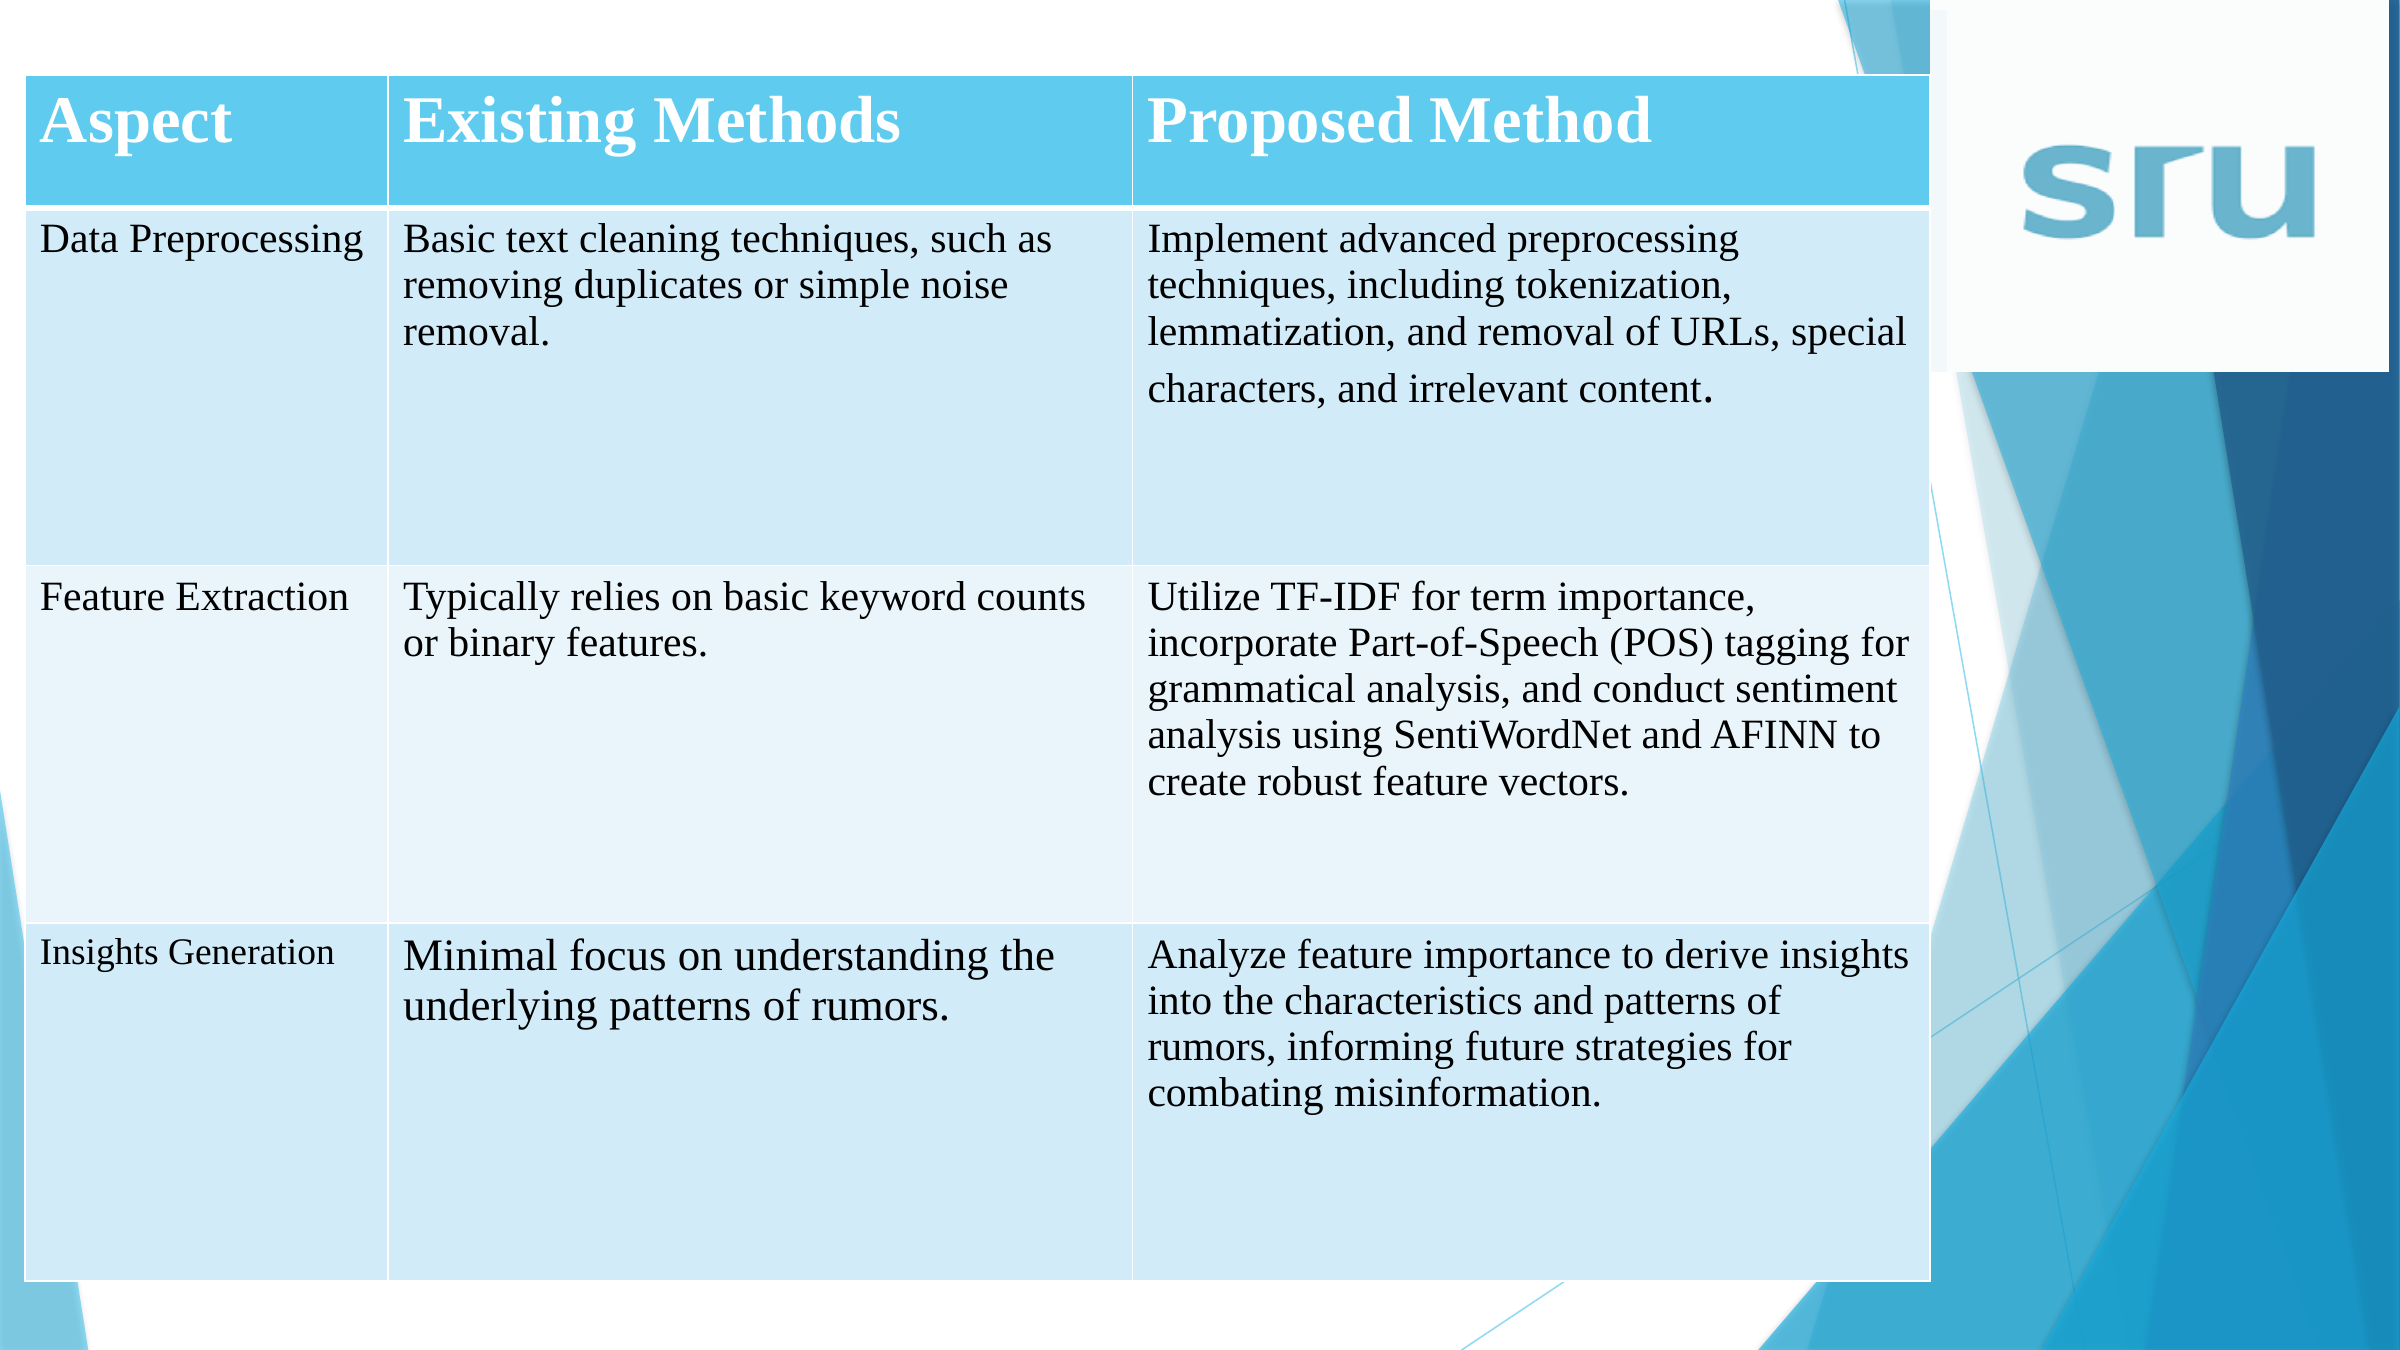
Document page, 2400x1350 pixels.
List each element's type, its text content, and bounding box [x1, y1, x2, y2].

table_cell Utilize TF-IDF for term importance, incorporate Part-of-Speech (POS) tagging for grammatical analysis, and conduct sentiment analysis using SentiWordNet and AFINN to create robust feature vectors. [1133, 566, 1929, 922]
table_cell Analyze feature importance to derive insights into the characteristics and patterns of rumors, informing future strategies for combating misinformation. [1133, 924, 1929, 1280]
table_header Existing Methods [389, 76, 1132, 205]
table_cell Feature Extraction [26, 566, 387, 922]
table_cell Data Preprocessing [26, 211, 387, 565]
table_cell Minimal focus on understanding the underlying patterns of rumors. [389, 924, 1132, 1280]
table_cell Basic text cleaning techniques, such as removing duplicates or simple noise removal. [389, 211, 1132, 565]
table_cell Insights Generation [26, 924, 387, 1280]
table_header Proposed Method [1133, 76, 1929, 205]
table_cell Typically relies on basic keyword counts or binary features. [389, 566, 1132, 922]
table_header Aspect [26, 76, 387, 205]
table_cell Implement advanced preprocessing techniques, including tokenization, lemmatization, and removal of URLs, special characters, and irrelevant content. [1133, 211, 1929, 565]
